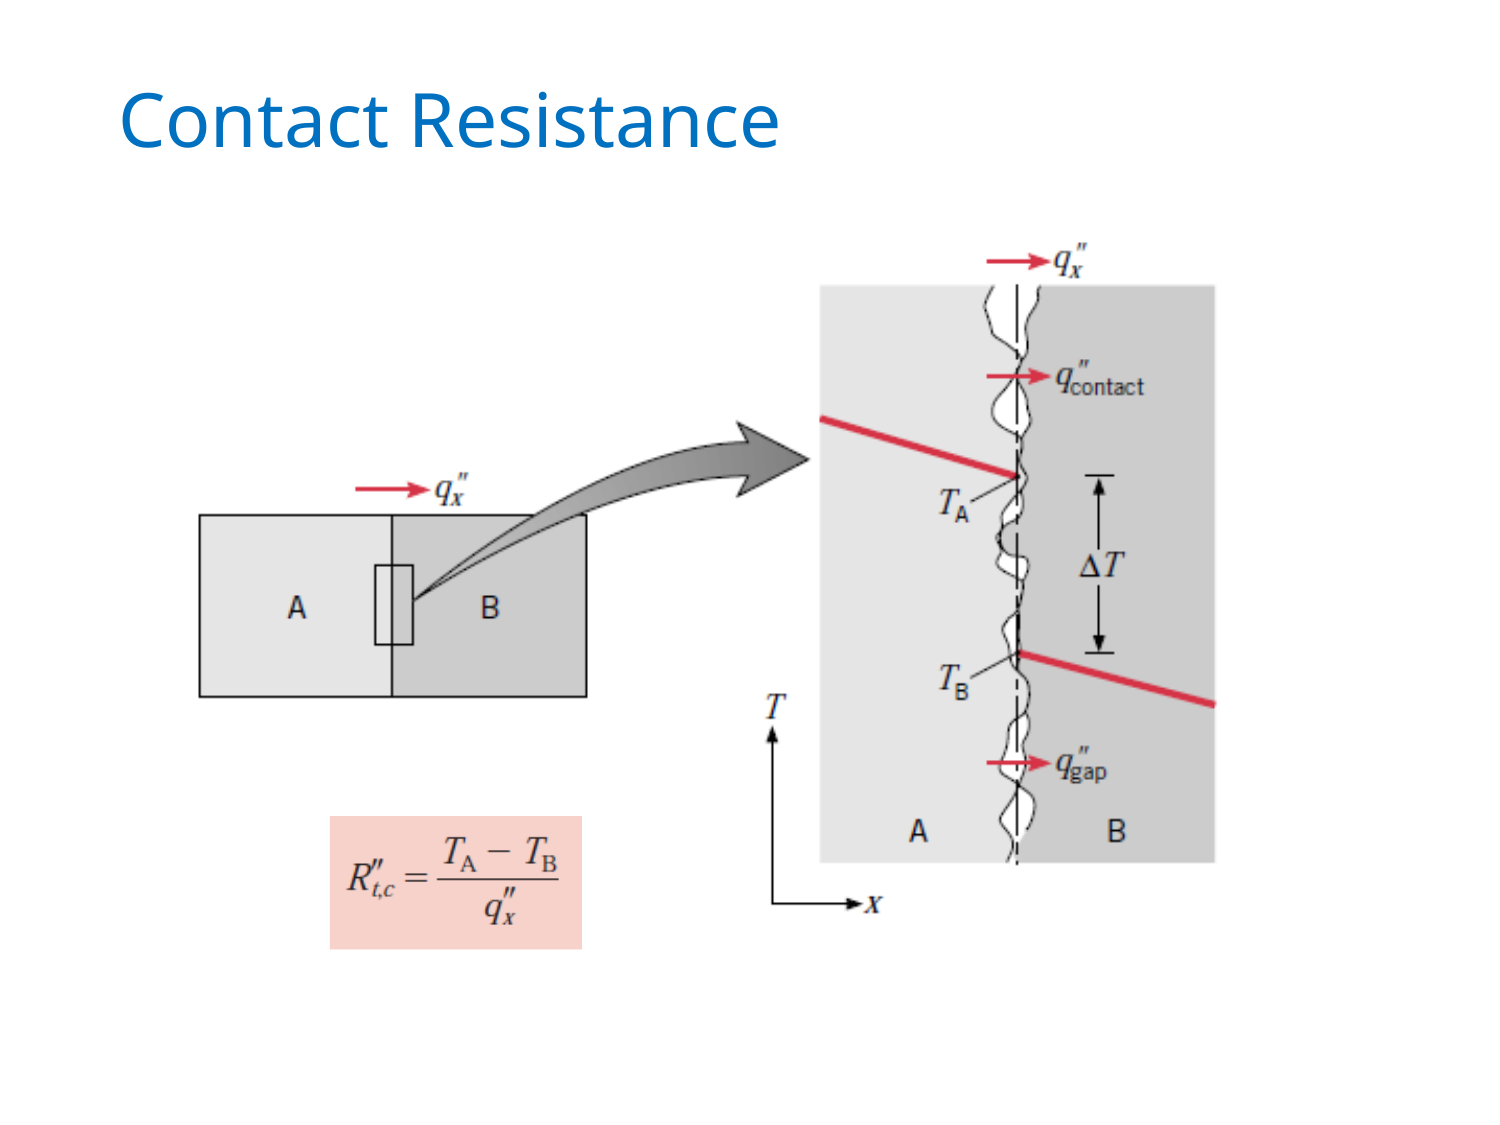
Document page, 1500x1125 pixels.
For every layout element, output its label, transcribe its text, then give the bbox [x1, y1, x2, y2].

picture [103, 193, 1326, 951]
title Contact Resistance [103, 59, 1397, 188]
